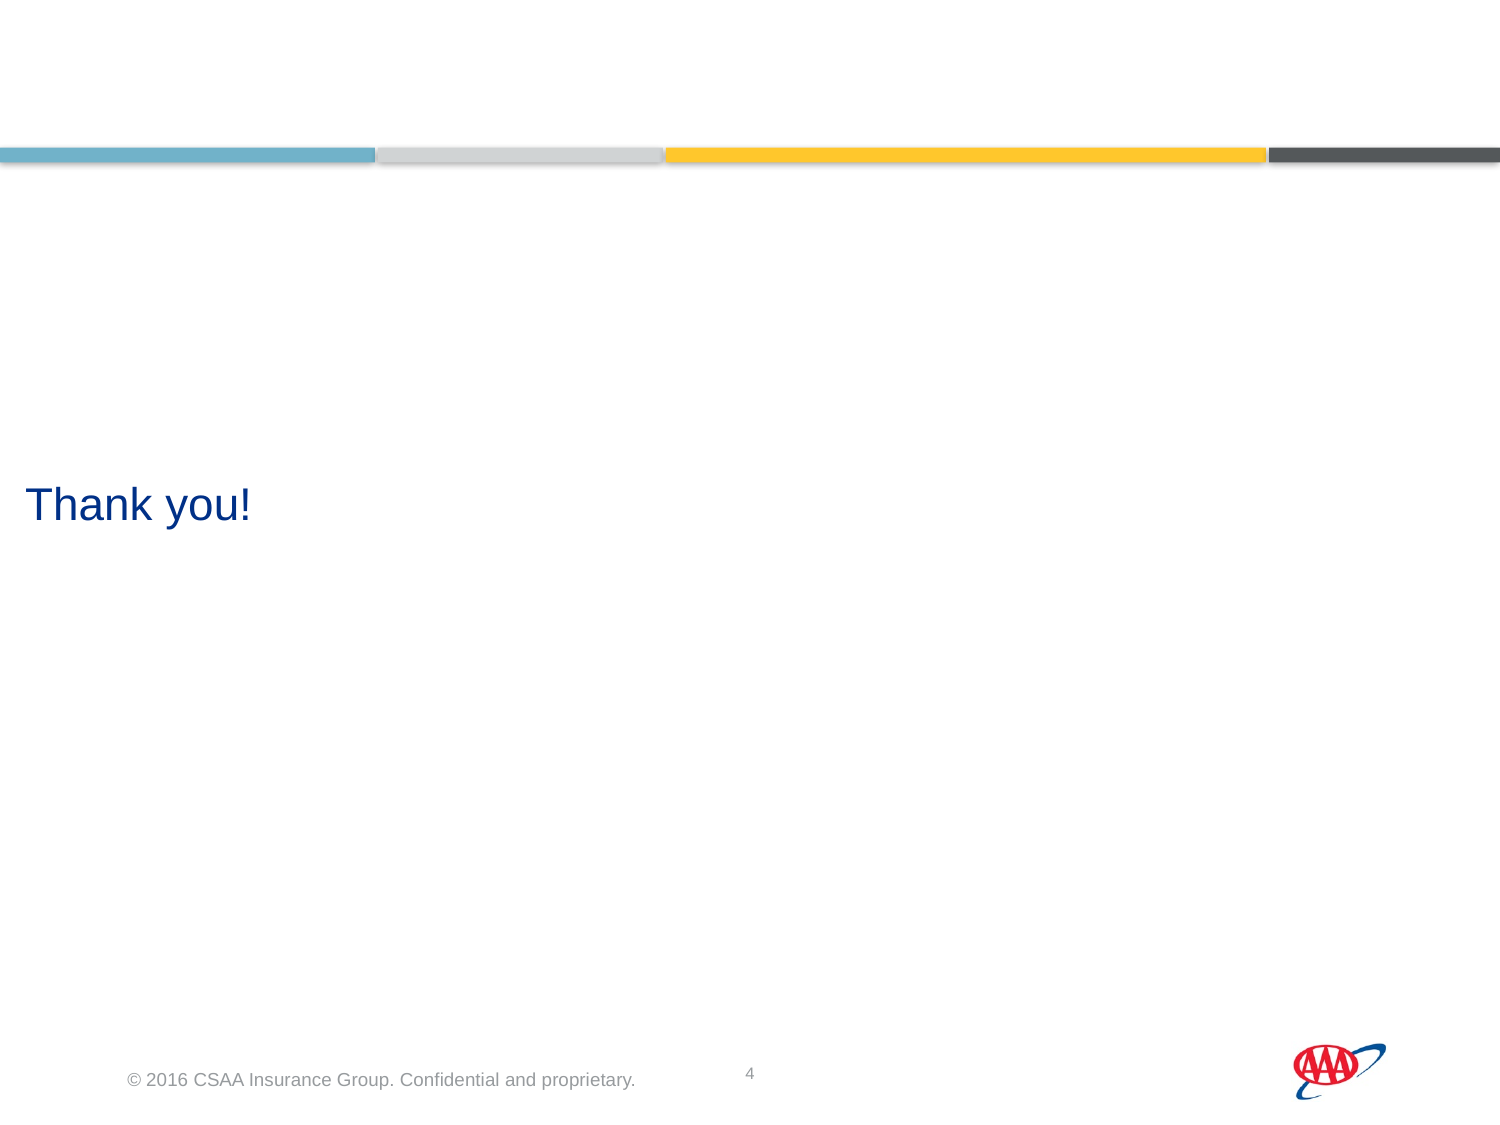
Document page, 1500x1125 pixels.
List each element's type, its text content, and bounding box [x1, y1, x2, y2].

text_box Thank you! [10, 464, 836, 556]
picture [1291, 1041, 1388, 1102]
